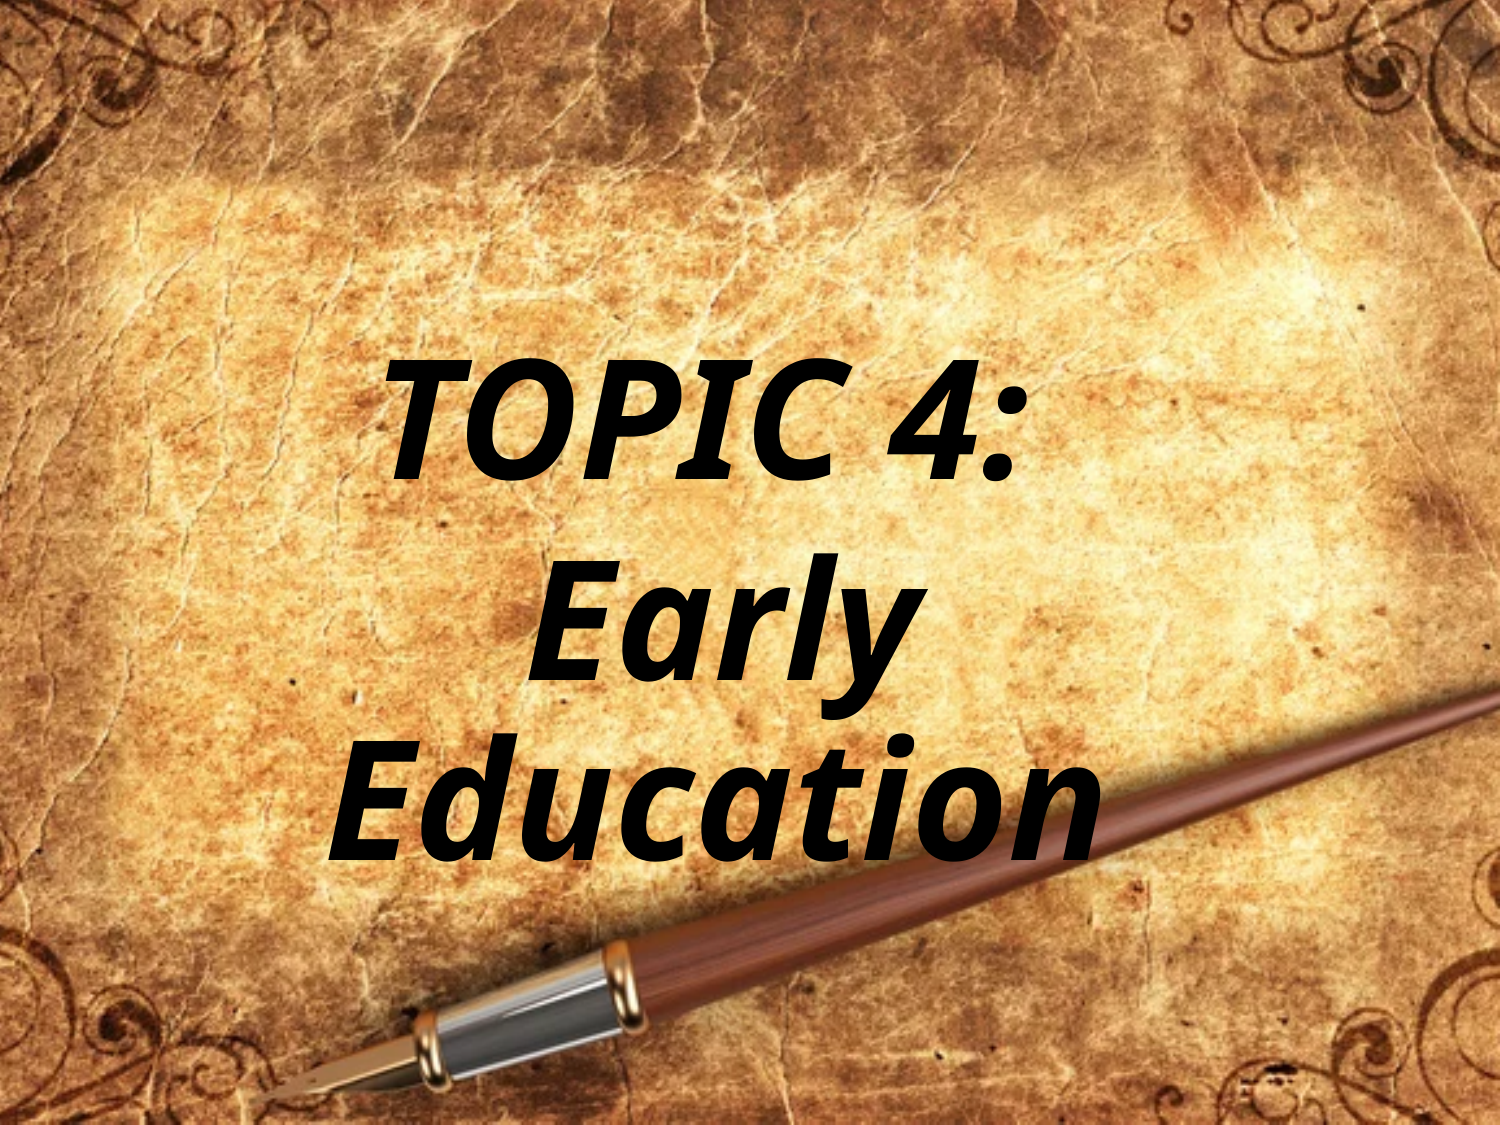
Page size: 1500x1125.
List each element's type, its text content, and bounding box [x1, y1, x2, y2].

subtitle TOPIC 4: Early Education [160, 328, 1286, 934]
picture [0, 0, 1500, 1125]
